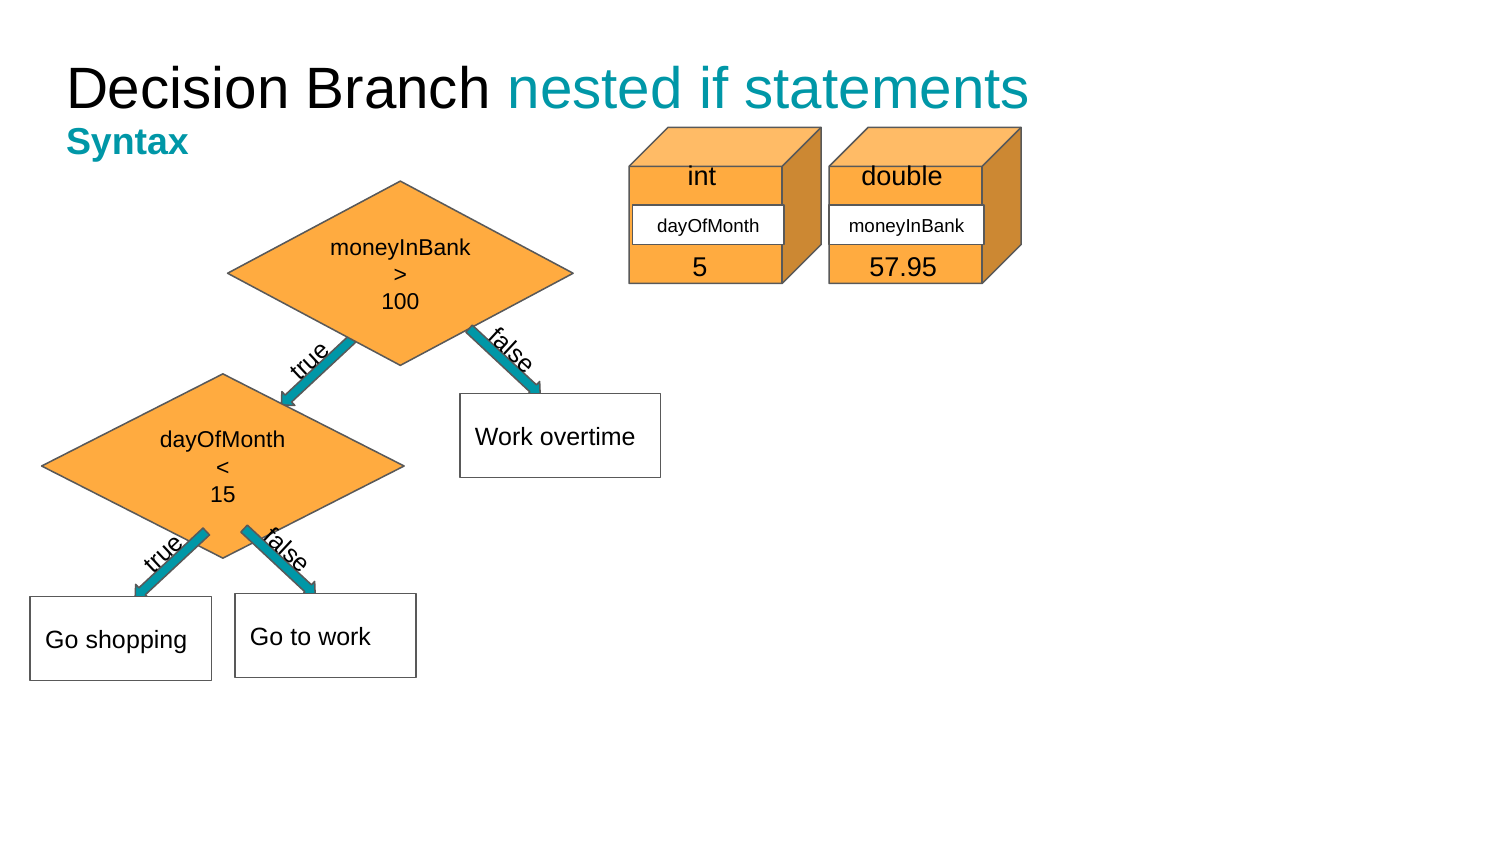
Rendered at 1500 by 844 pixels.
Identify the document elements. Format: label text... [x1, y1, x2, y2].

text_box 23 [629, 155, 640, 166]
text_box Work overtime [459, 393, 661, 478]
text_box Go to work [235, 593, 417, 678]
text_box false [465, 325, 541, 393]
text_box double [840, 143, 964, 197]
text_box 57.95 [829, 234, 978, 274]
text_box 23 [652, 127, 820, 166]
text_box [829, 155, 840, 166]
text_box dayOfMonth < 15 [41, 373, 405, 559]
text_box false [240, 525, 316, 593]
text_box true [135, 528, 210, 596]
text_box OUTPUT: valid time [852, 127, 1020, 166]
text_box moneyInBank [829, 204, 985, 245]
text_box Go shopping [30, 596, 212, 681]
text_box [829, 127, 1022, 284]
text_box Syntax [51, 101, 863, 196]
text_box [629, 127, 822, 284]
text_box int [640, 143, 764, 197]
text_box moneyInBank > 100 [227, 181, 574, 366]
text_box 5 [660, 234, 740, 274]
text_box dayOfMonth [632, 204, 785, 245]
title Decision Branch nested if statements [51, 35, 1449, 130]
text_box true [281, 337, 356, 406]
